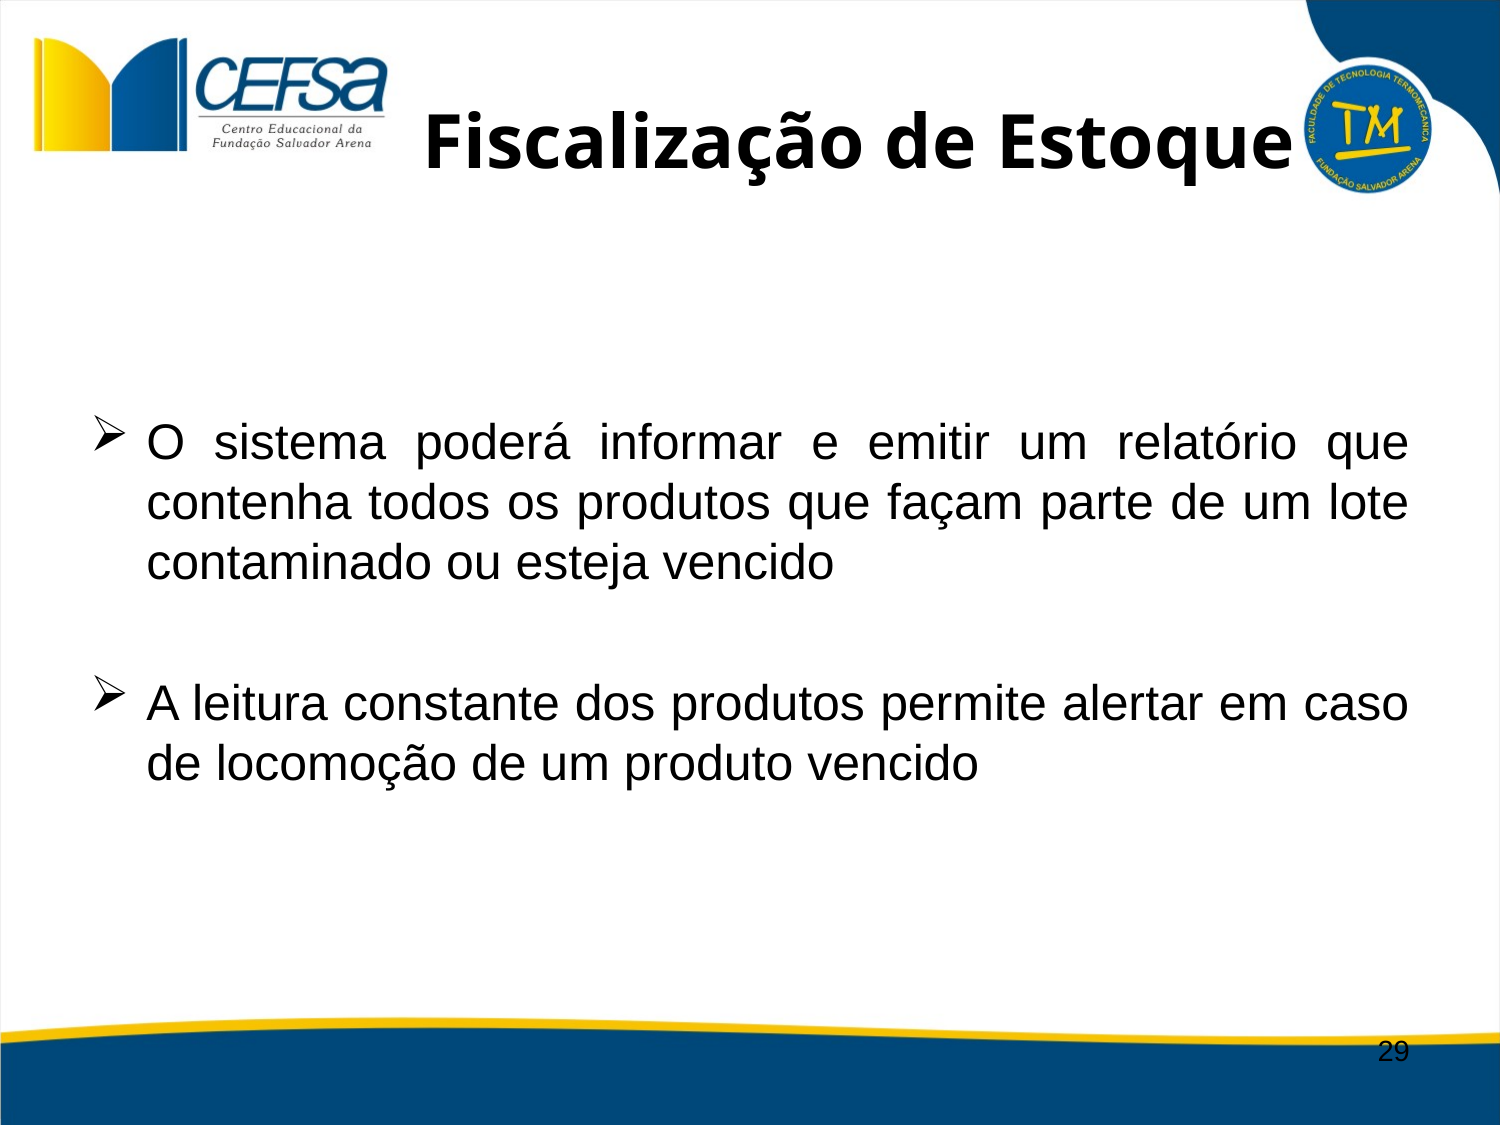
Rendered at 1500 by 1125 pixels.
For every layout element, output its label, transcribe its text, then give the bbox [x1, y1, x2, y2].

title Fiscalização de Estoque [407, 45, 1425, 233]
list O sistema poderá informar e emitir um relatório que contenha todos os produtos que façam parte de um lote contaminado ou esteja vencido A leitura constante dos produtos permite alertar em caso de locomoção de um produto vencido [75, 262, 1425, 1005]
picture [0, 0, 1500, 1125]
slide_number 29 [1074, 1024, 1425, 1103]
